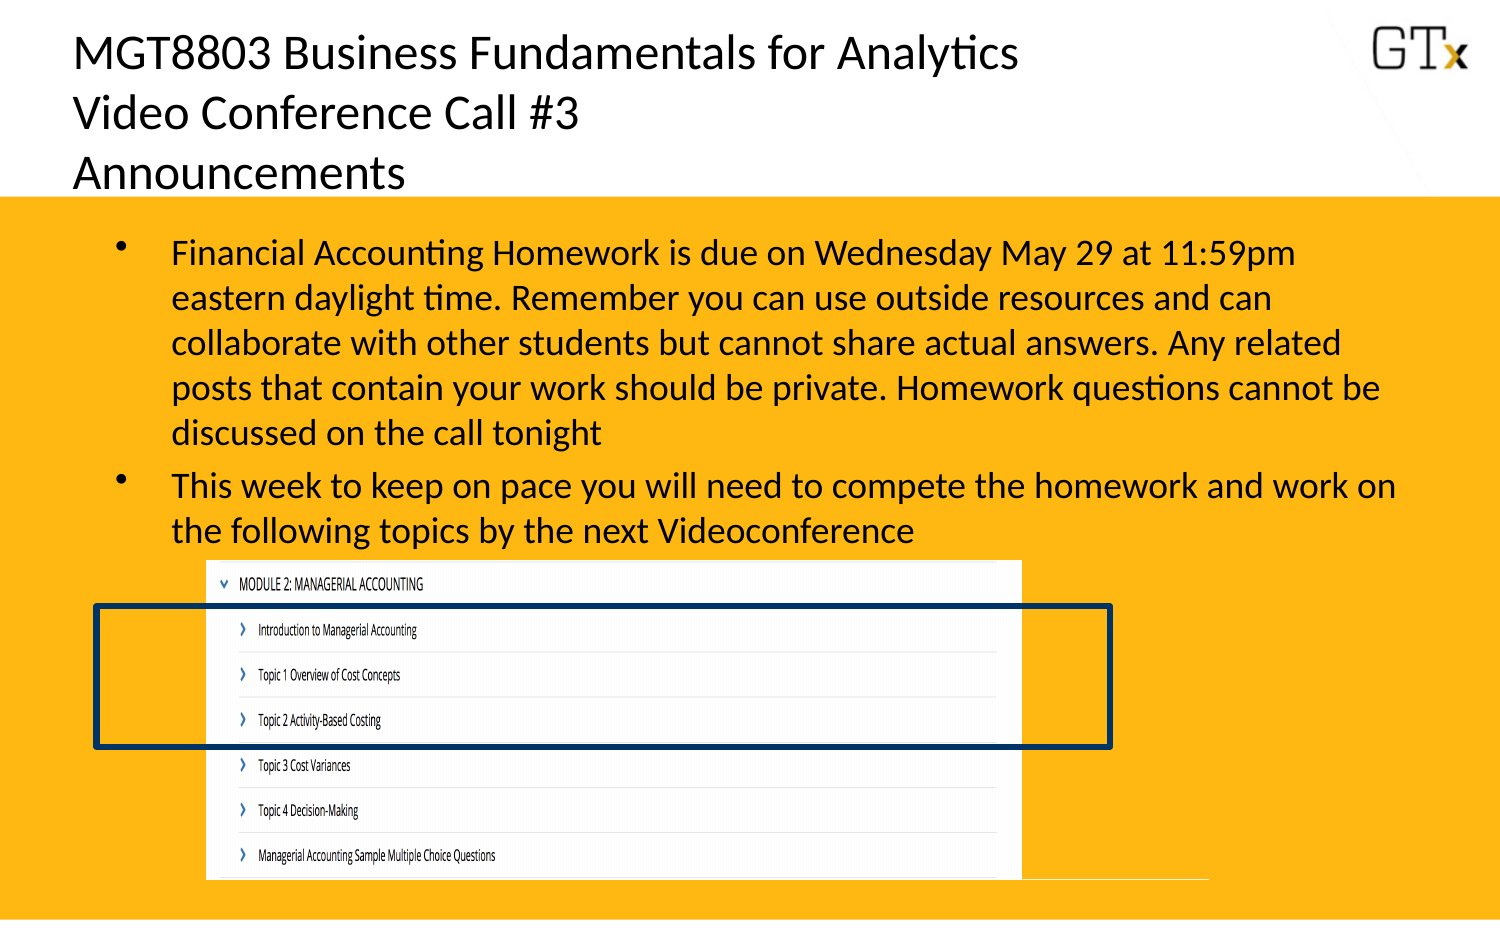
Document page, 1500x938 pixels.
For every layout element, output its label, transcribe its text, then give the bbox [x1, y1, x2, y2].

picture [0, 0, 1500, 196]
list Financial Accounting Homework is due on Wednesday May 29 at 11:59pm eastern daylight time. Remember you can use outside resources and can collaborate with other students but cannot share actual answers. Any related posts that contain your work should be private. Homework questions cannot be discussed on the call tonight This week to keep on pace you will need to compete the homework and work on the following topics by the next Videoconference [100, 153, 1419, 194]
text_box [0, 196, 1500, 920]
title MGT8803 Business Fundamentals for Analytics Video Conference Call #3 Announcements [57, 67, 1227, 151]
